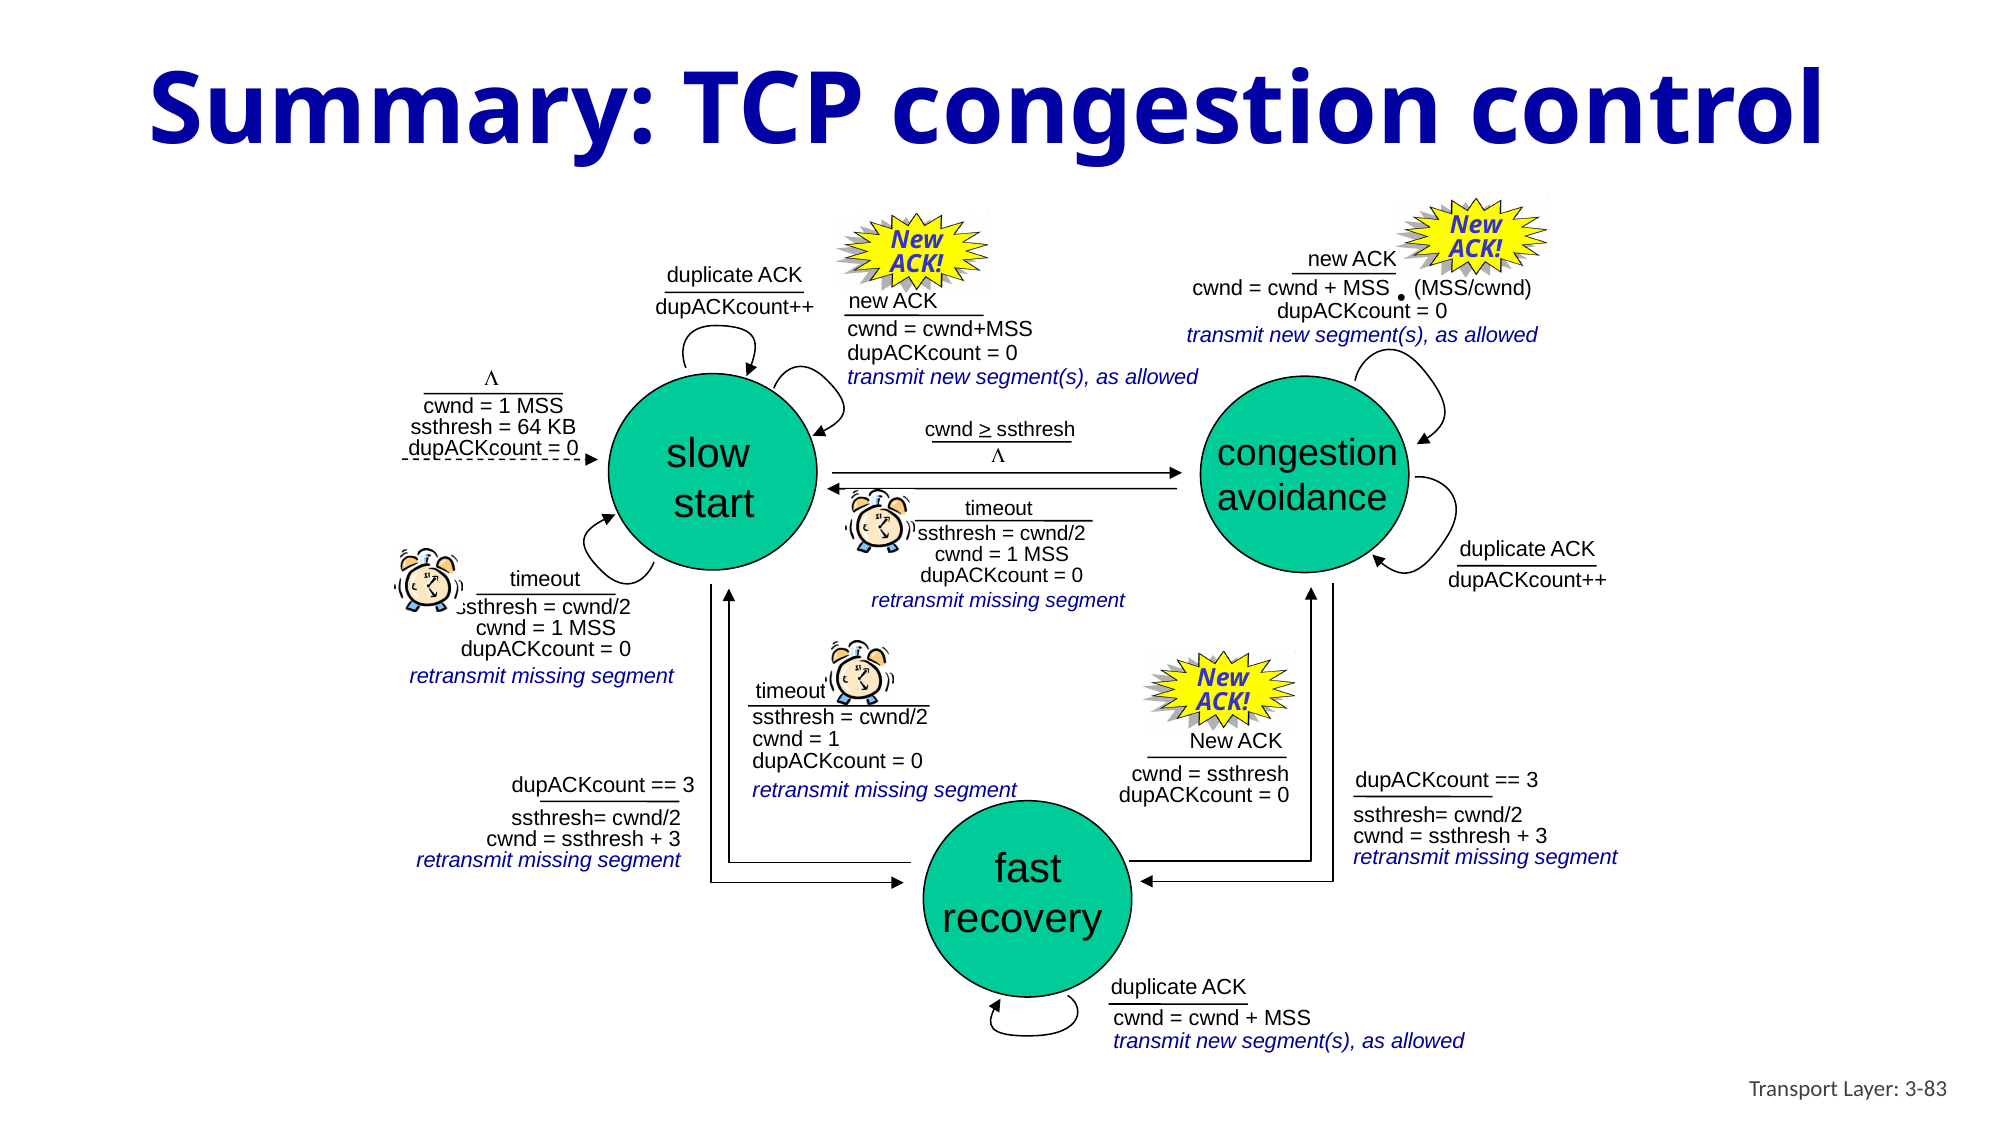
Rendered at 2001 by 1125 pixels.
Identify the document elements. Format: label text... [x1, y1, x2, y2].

slide_number Transport Layer: 3-83 [1512, 1056, 1963, 1117]
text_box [1548, 234, 1625, 582]
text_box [391, 253, 836, 698]
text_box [836, 198, 1548, 731]
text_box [923, 800, 1485, 1090]
title Summary: TCP congestion control [133, 38, 2000, 185]
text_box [1140, 582, 1637, 906]
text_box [398, 705, 1044, 909]
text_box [394, 489, 836, 705]
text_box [1101, 731, 1312, 865]
